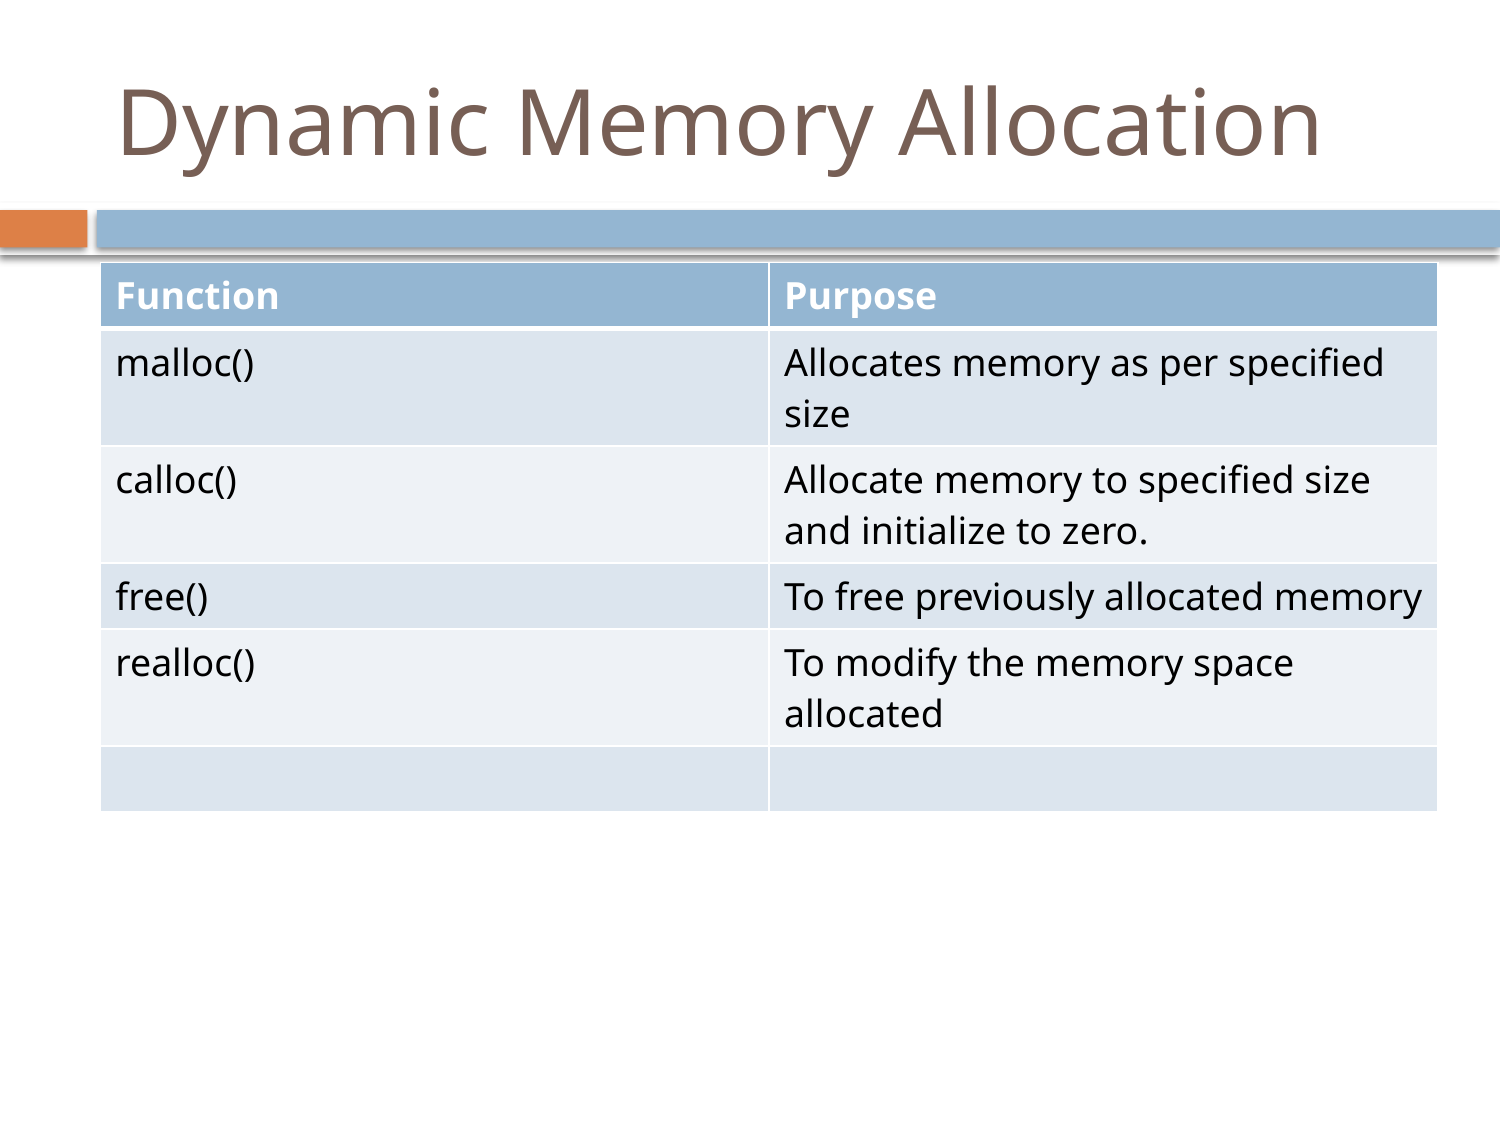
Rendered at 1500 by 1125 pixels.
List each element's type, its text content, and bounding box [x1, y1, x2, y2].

table_cell Allocates memory as per specified size [770, 331, 1437, 445]
table_cell malloc() [101, 331, 768, 445]
table_header Purpose [770, 263, 1437, 326]
title Dynamic Memory Allocation [100, 37, 1438, 200]
table_header Function [101, 263, 768, 326]
table_cell [770, 747, 1437, 811]
table_cell free() [101, 564, 768, 628]
table_cell realloc() [101, 630, 768, 745]
table_cell calloc() [101, 447, 768, 562]
table_cell To modify the memory space allocated [770, 630, 1437, 745]
table_cell To free previously allocated memory [770, 564, 1437, 628]
table_cell Allocate memory to specified size and initialize to zero. [770, 447, 1437, 562]
table_cell [101, 747, 768, 811]
